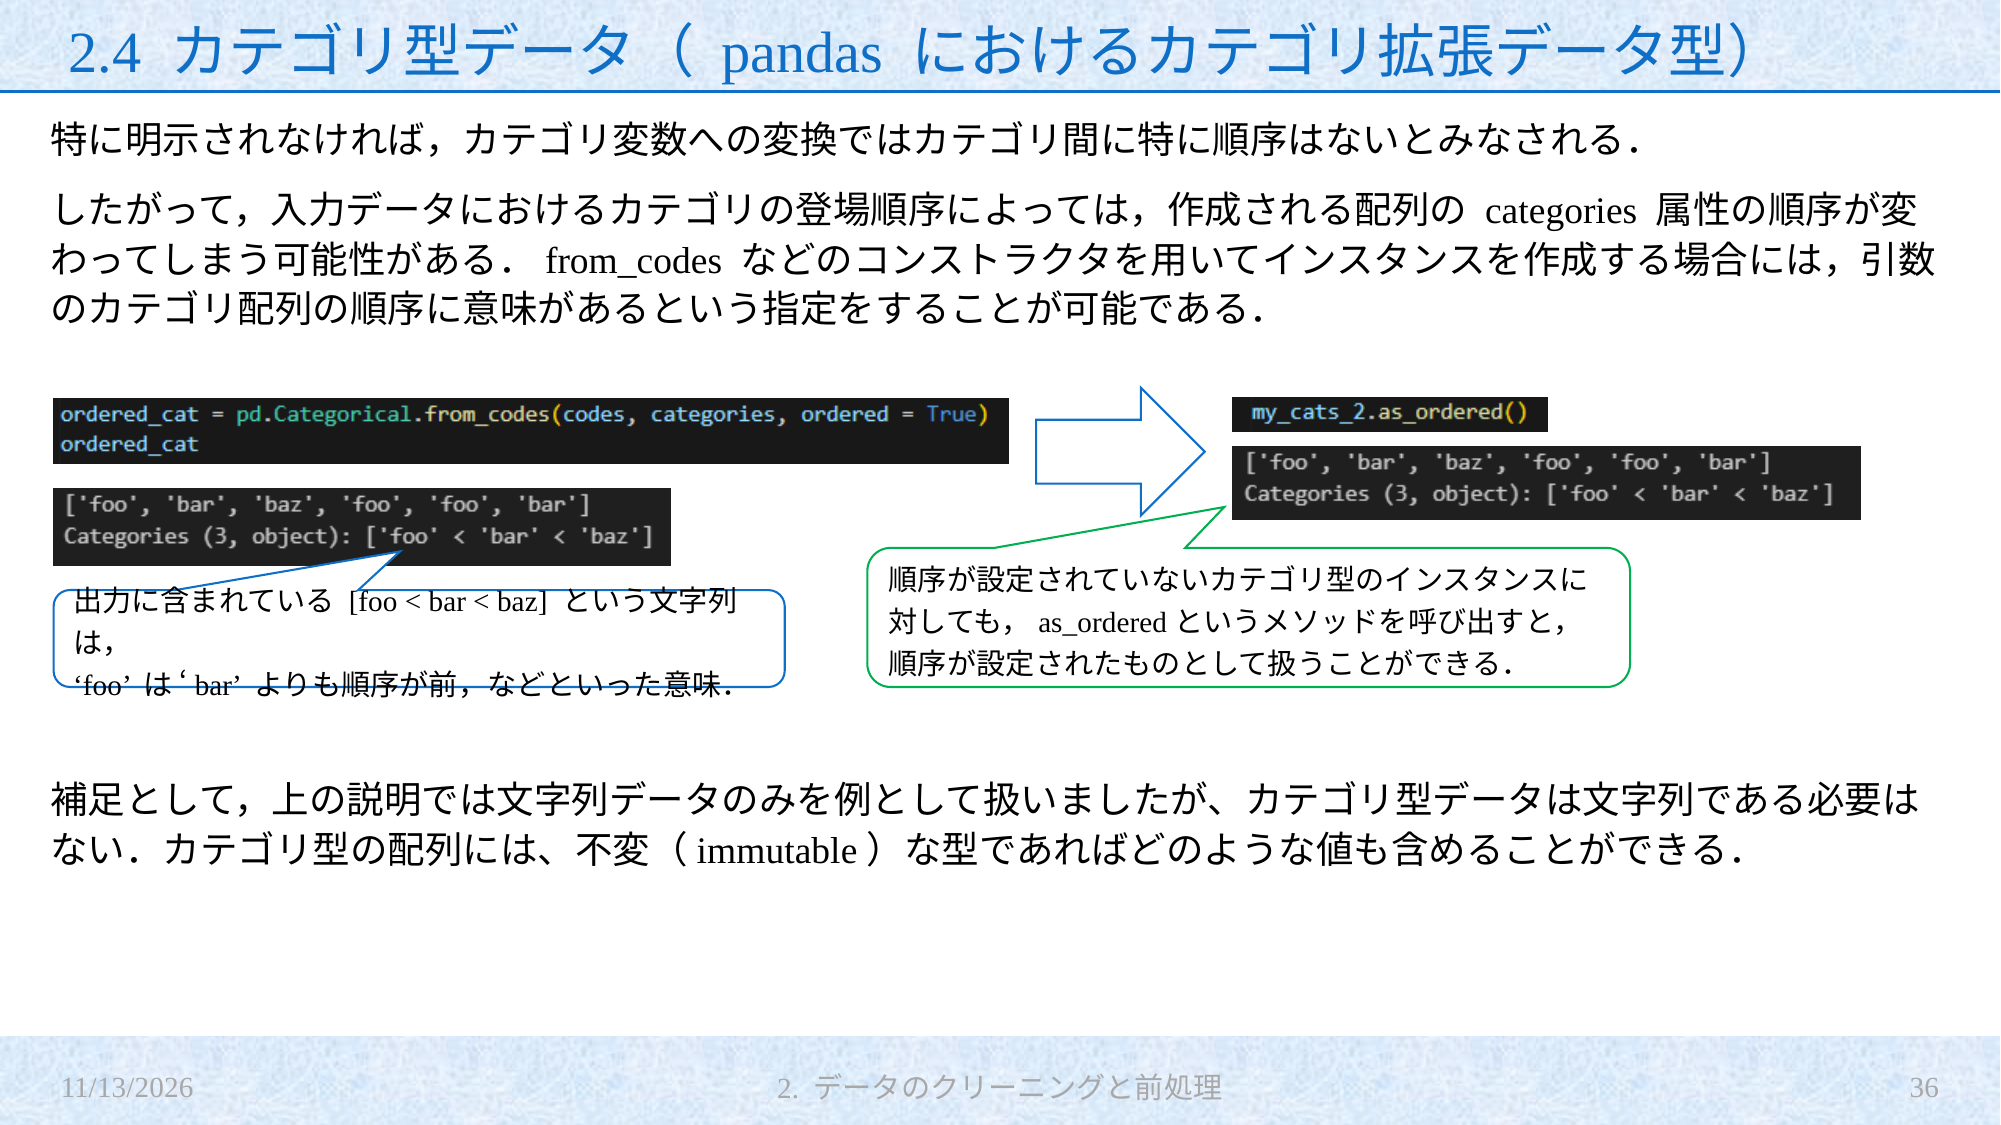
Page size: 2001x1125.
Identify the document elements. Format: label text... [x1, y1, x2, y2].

title 2.4 カテゴリ型データ（ pandas におけるカテゴリ拡張データ型） [53, 15, 1955, 92]
slide_number 36 [1504, 1056, 1955, 1117]
picture [0, 0, 2000, 90]
text_box [1035, 385, 1207, 518]
picture [53, 488, 671, 566]
list 特に明示されなければ，カテゴリ変数への変換ではカテゴリ間に特に順序はないとみなされる． したがって，入力データにおけるカテゴリの登場順序によっては，作成される配列の categories 属性の順序が変わってしまう可能性がある．from_codes などのコンストラクタを用いてインスタンスを作成する場合には，引数のカテゴリ配列の順序に意味があるという指定をすることが可能である． [35, 103, 1965, 343]
text_box 補足として，上の説明では文字列データのみを例として扱いましたが、カテゴリ型データは文字列である必要はない．カテゴリ型の配列には、不変（immutable）な型であればどのような値も含めることができる． [35, 764, 1965, 903]
footer 2. データのクリーニングと前処理 [662, 1056, 1338, 1117]
picture [1232, 446, 1861, 521]
picture [1232, 397, 1548, 432]
text_box 出力に含まれている [foo < bar < baz] という文字列は， ‘foo’ は ‘bar’ よりも順序が前，などといった意味． [52, 566, 786, 689]
text_box 順序が設定されていないカテゴリ型のインスタンスに対しても，as_orderedというメソッドを呼び出すと，順序が設定されたものとして扱うことができる． [866, 505, 1632, 689]
picture [0, 1036, 2000, 1125]
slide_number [45, 1056, 496, 1117]
picture [53, 398, 1009, 465]
